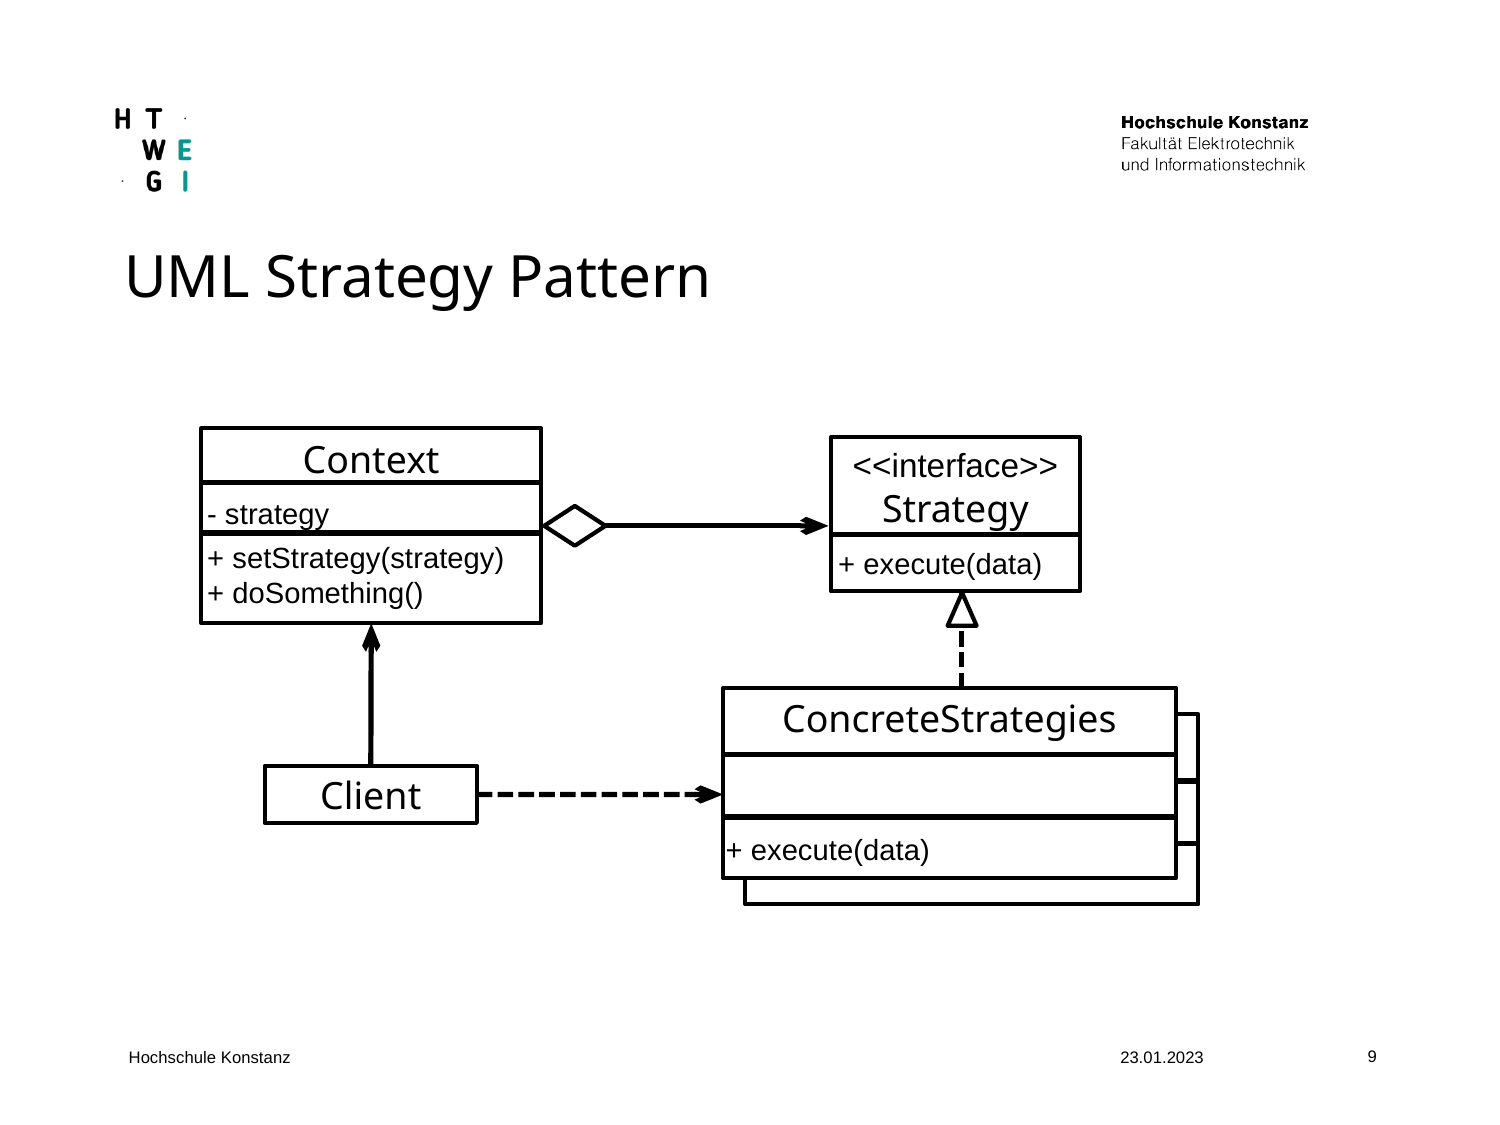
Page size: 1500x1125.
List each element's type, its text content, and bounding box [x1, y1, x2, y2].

picture [91, 87, 216, 212]
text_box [191, 428, 1234, 905]
list UML Strategy Pattern [109, 231, 1374, 331]
picture [1059, 65, 1500, 317]
